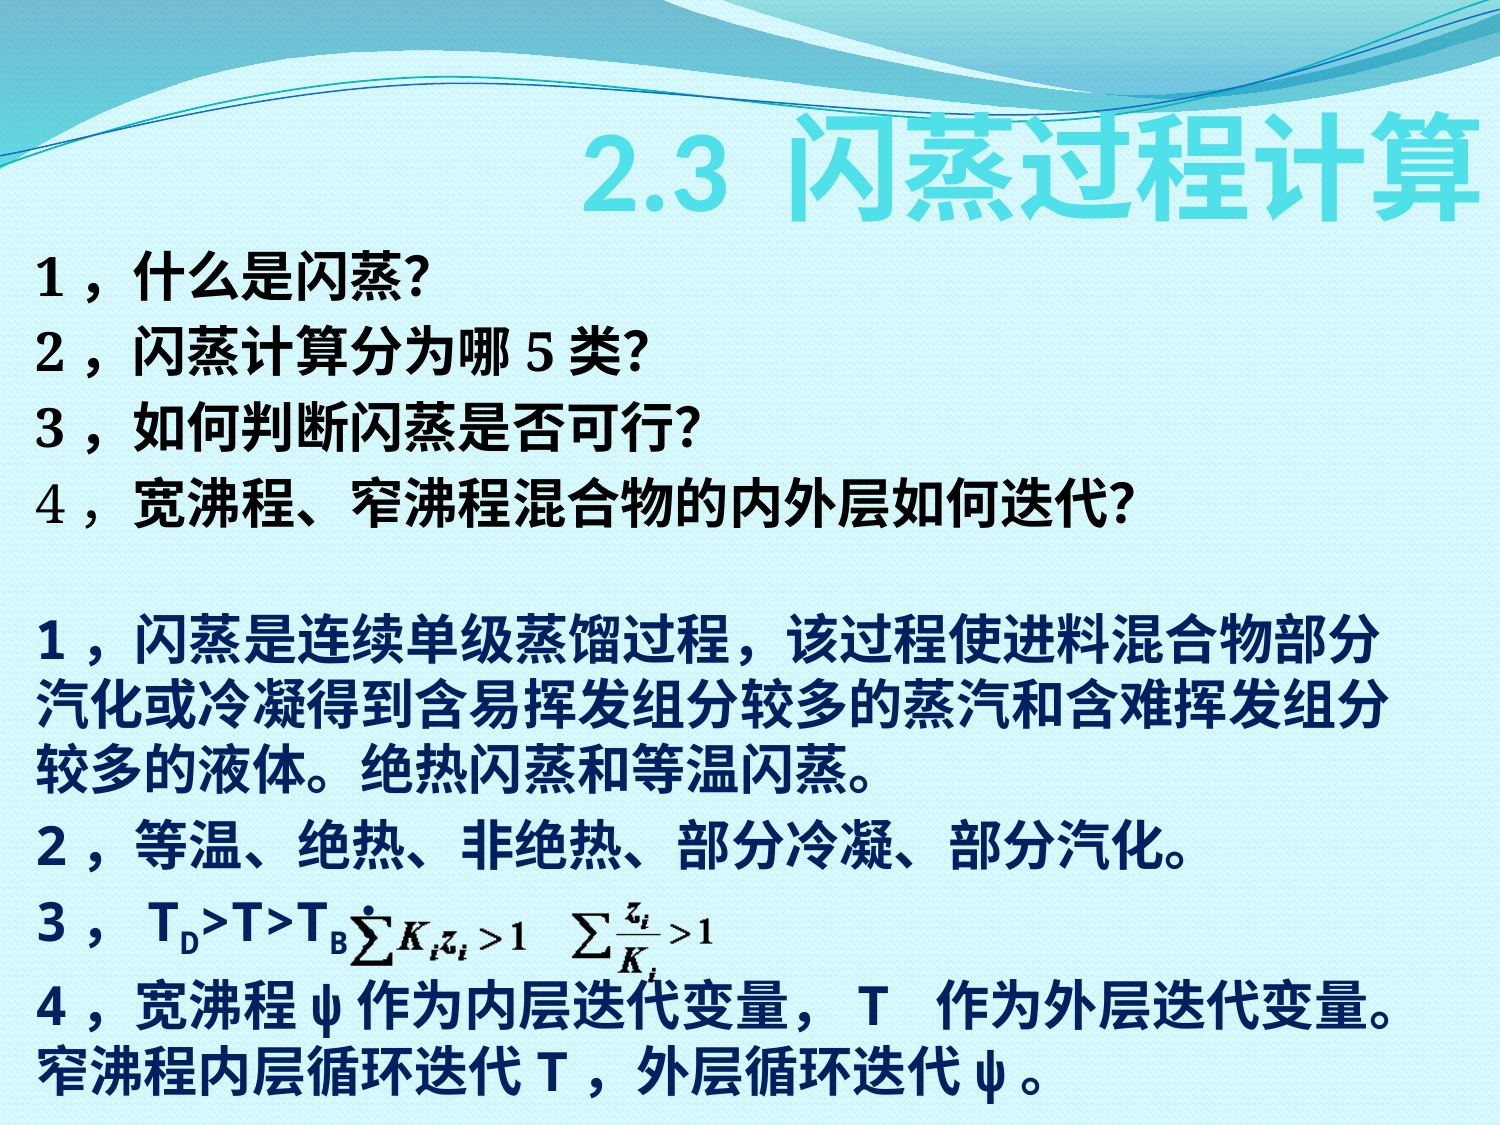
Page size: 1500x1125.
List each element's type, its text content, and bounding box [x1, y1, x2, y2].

subtitle 1，什么是闪蒸？ 2，闪蒸计算分为哪5类？ 3，如何判断闪蒸是否可行？ 4，宽沸程、窄沸程混合物的内外层如何迭代？ [35, 234, 1442, 563]
picture [566, 882, 721, 991]
title 2.3 闪蒸过程计算 [200, 60, 1489, 235]
picture [343, 905, 534, 974]
text_box 1，闪蒸是连续单级蒸馏过程，该过程使进料混合物部分汽化或冷凝得到含易挥发组分较多的蒸汽和含难挥发组分较多的液体。绝热闪蒸和等温闪蒸。 2，等温、绝热、非绝热、部分冷凝、部分汽化。 3，TD>T>TB； 4，宽沸程ψ作为内层迭代变量，T 作为外层迭代变量。窄沸程内层循环迭代T，外层循环迭代ψ。 [35, 597, 1442, 1125]
